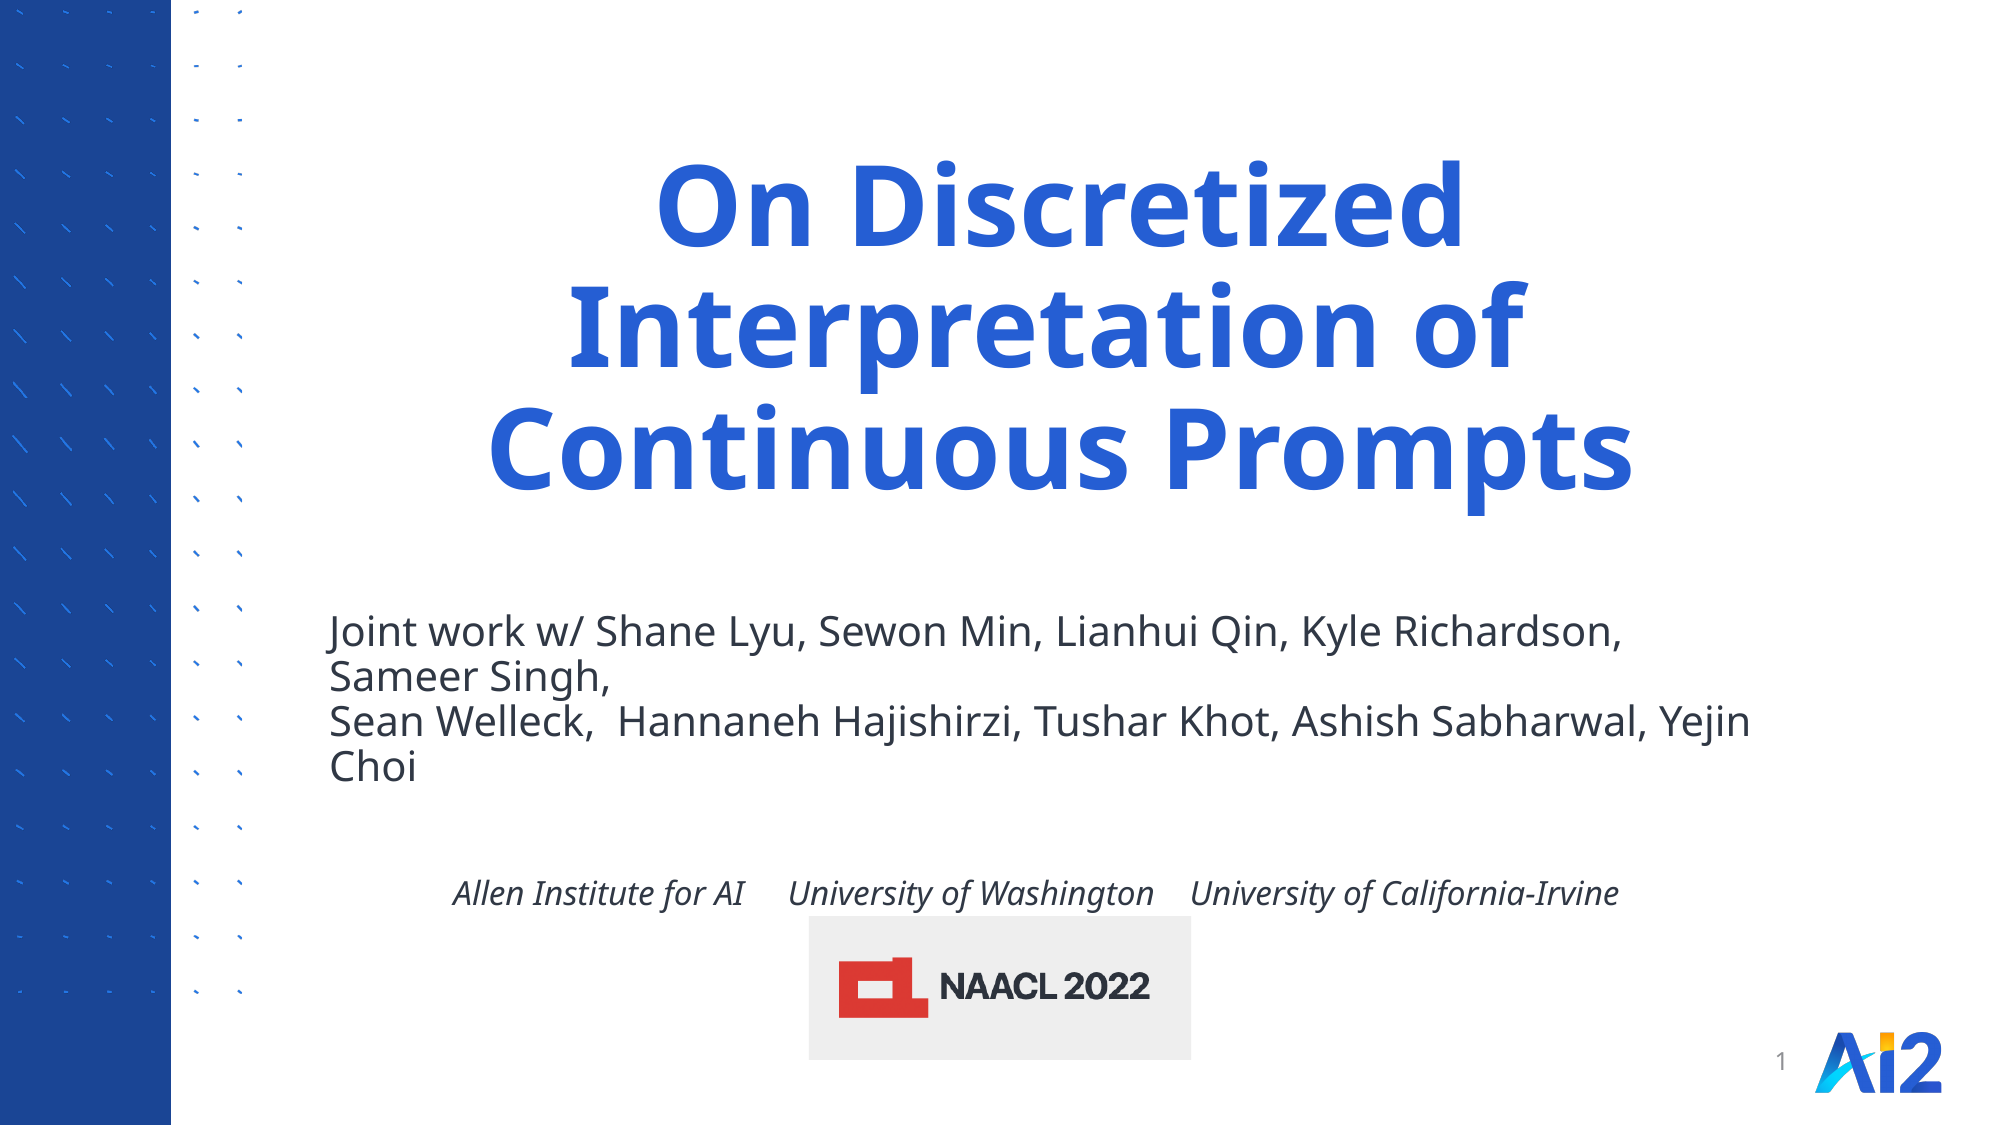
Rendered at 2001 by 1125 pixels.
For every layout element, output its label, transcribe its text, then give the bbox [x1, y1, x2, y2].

picture [1815, 1032, 1942, 1093]
subtitle Joint work w/ Shane Lyu, Sewon Min, Lianhui Qin, Kyle Richardson, Sameer Singh, Sean Welleck, Hannaneh Hajishirzi, Tushar Khot, Ashish Sabharwal, Yejin Choi Allen Institute for AI University of Washington University of California-Irvine [314, 602, 1770, 740]
title On Discretized Interpretation of Continuous Prompts [242, 208, 1881, 522]
picture [808, 916, 1192, 1060]
picture [0, 0, 243, 993]
slide_number 1 [1716, 1032, 1804, 1093]
